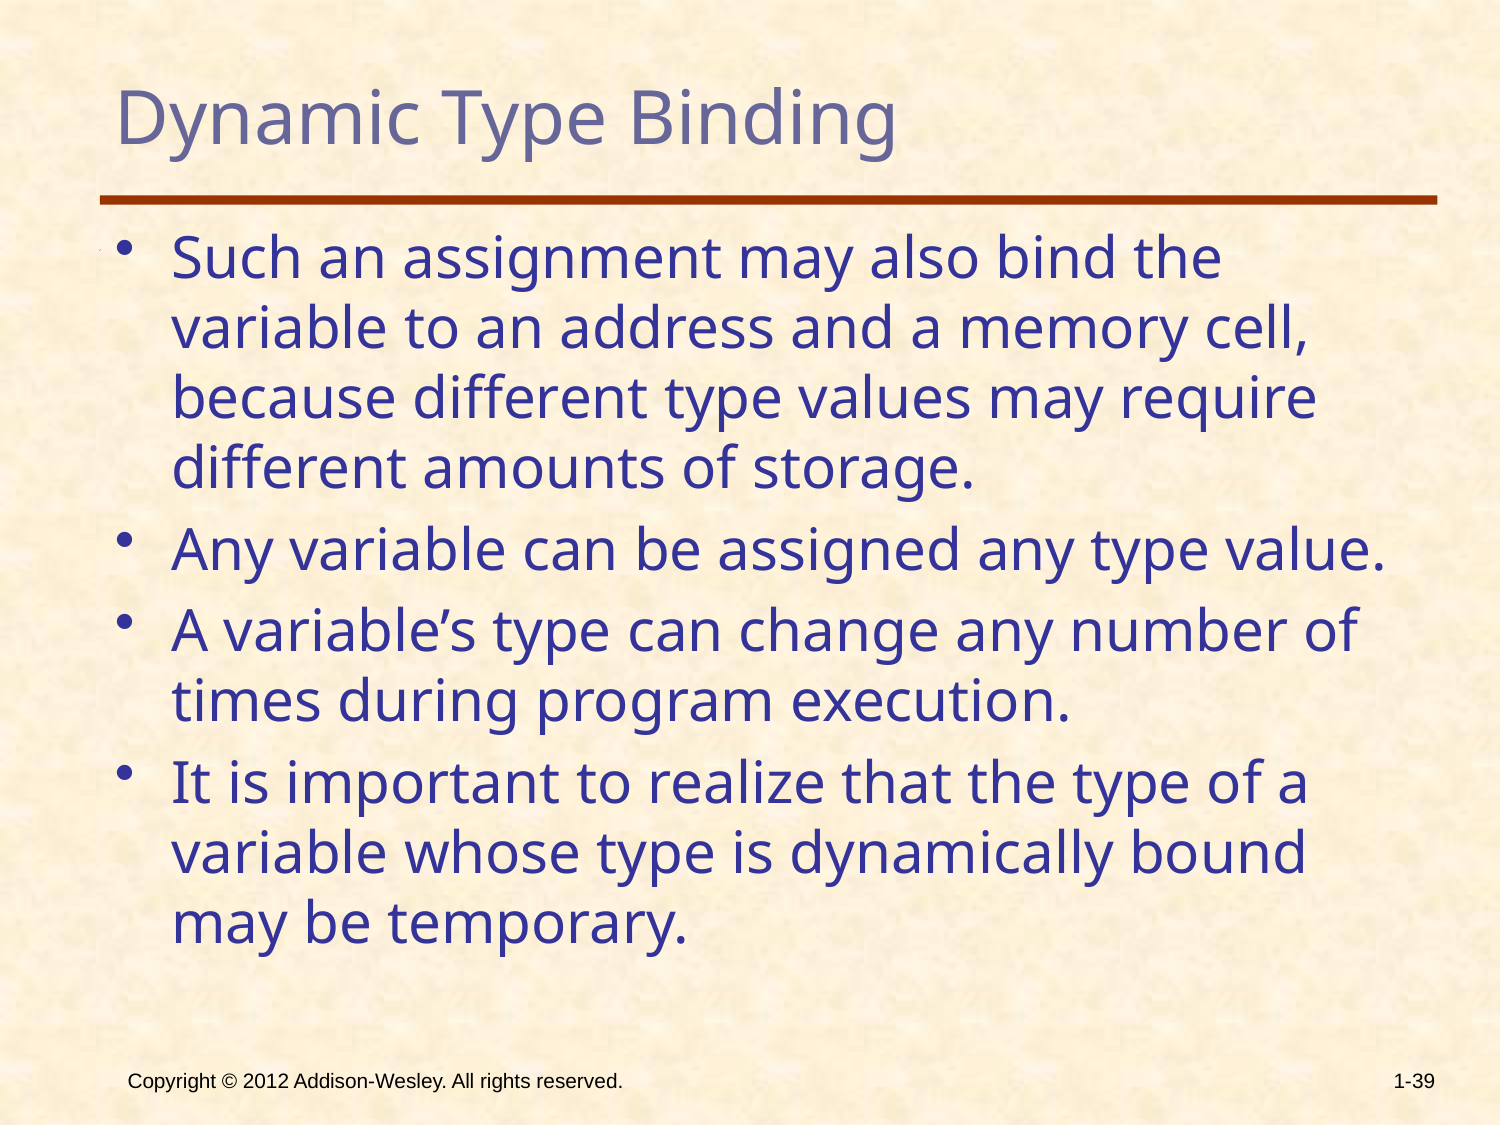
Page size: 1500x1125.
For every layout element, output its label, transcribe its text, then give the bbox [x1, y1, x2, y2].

list Such an assignment may also bind the variable to an address and a memory cell, because different type values may require different amounts of storage. Any variable can be assigned any type value. A variable’s type can change any number of times during program execution. It is important to realize that the type of a variable whose type is dynamically bound may be temporary. [99, 212, 1438, 1026]
title Dynamic Type Binding [99, 62, 1438, 212]
slide_number 1-39 [1137, 1024, 1451, 1101]
footer Copyright © 2012 Addison-Wesley. All rights reserved. [112, 1026, 801, 1101]
picture [0, 0, 1500, 1125]
